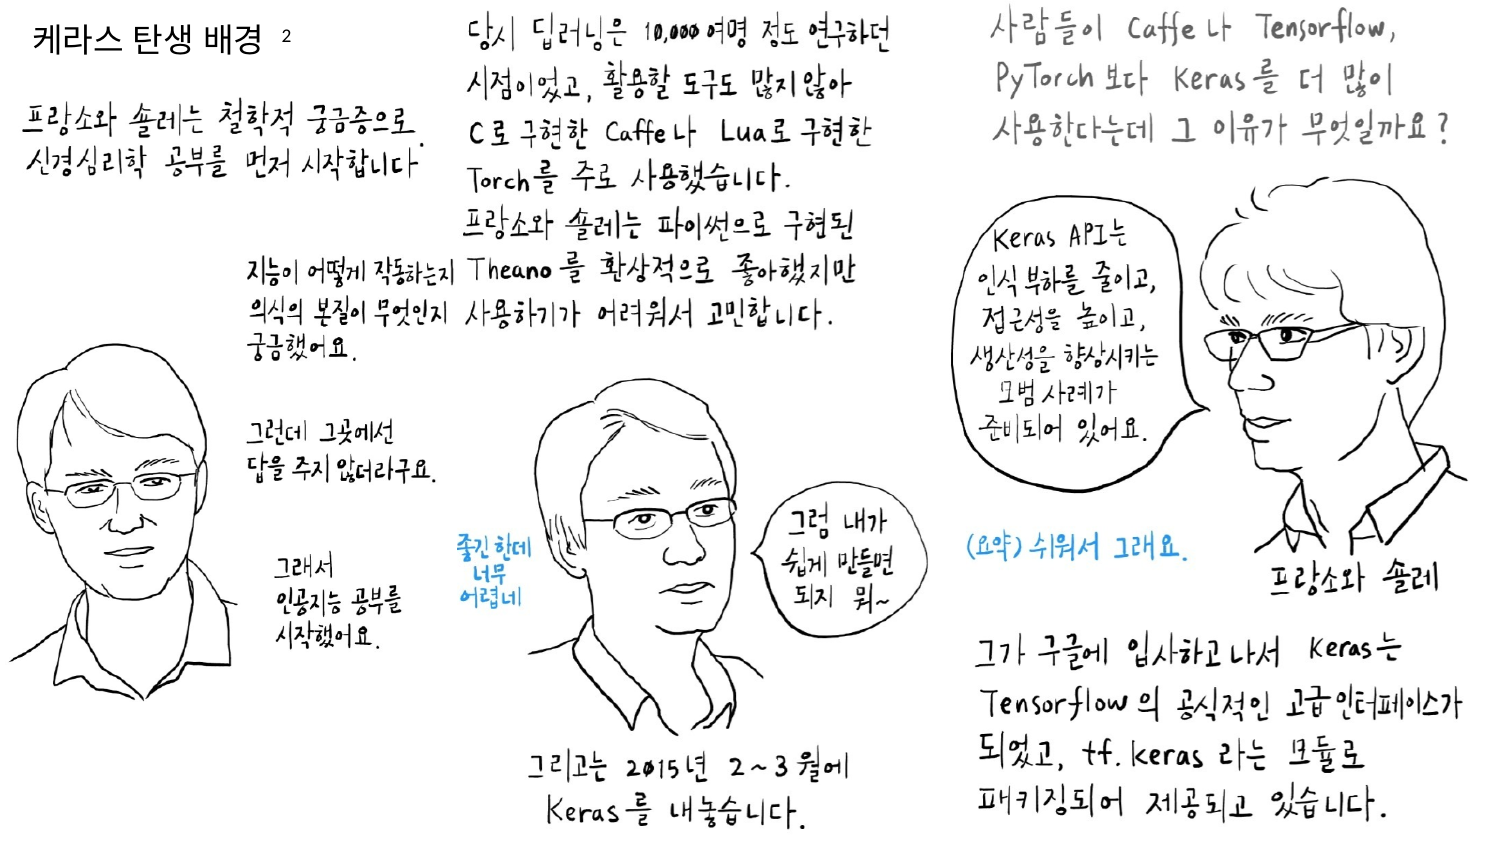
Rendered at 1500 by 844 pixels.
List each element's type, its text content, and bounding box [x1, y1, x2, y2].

picture [0, 0, 1500, 843]
text_box 케라스 탄생 배경 2 [17, 11, 402, 67]
